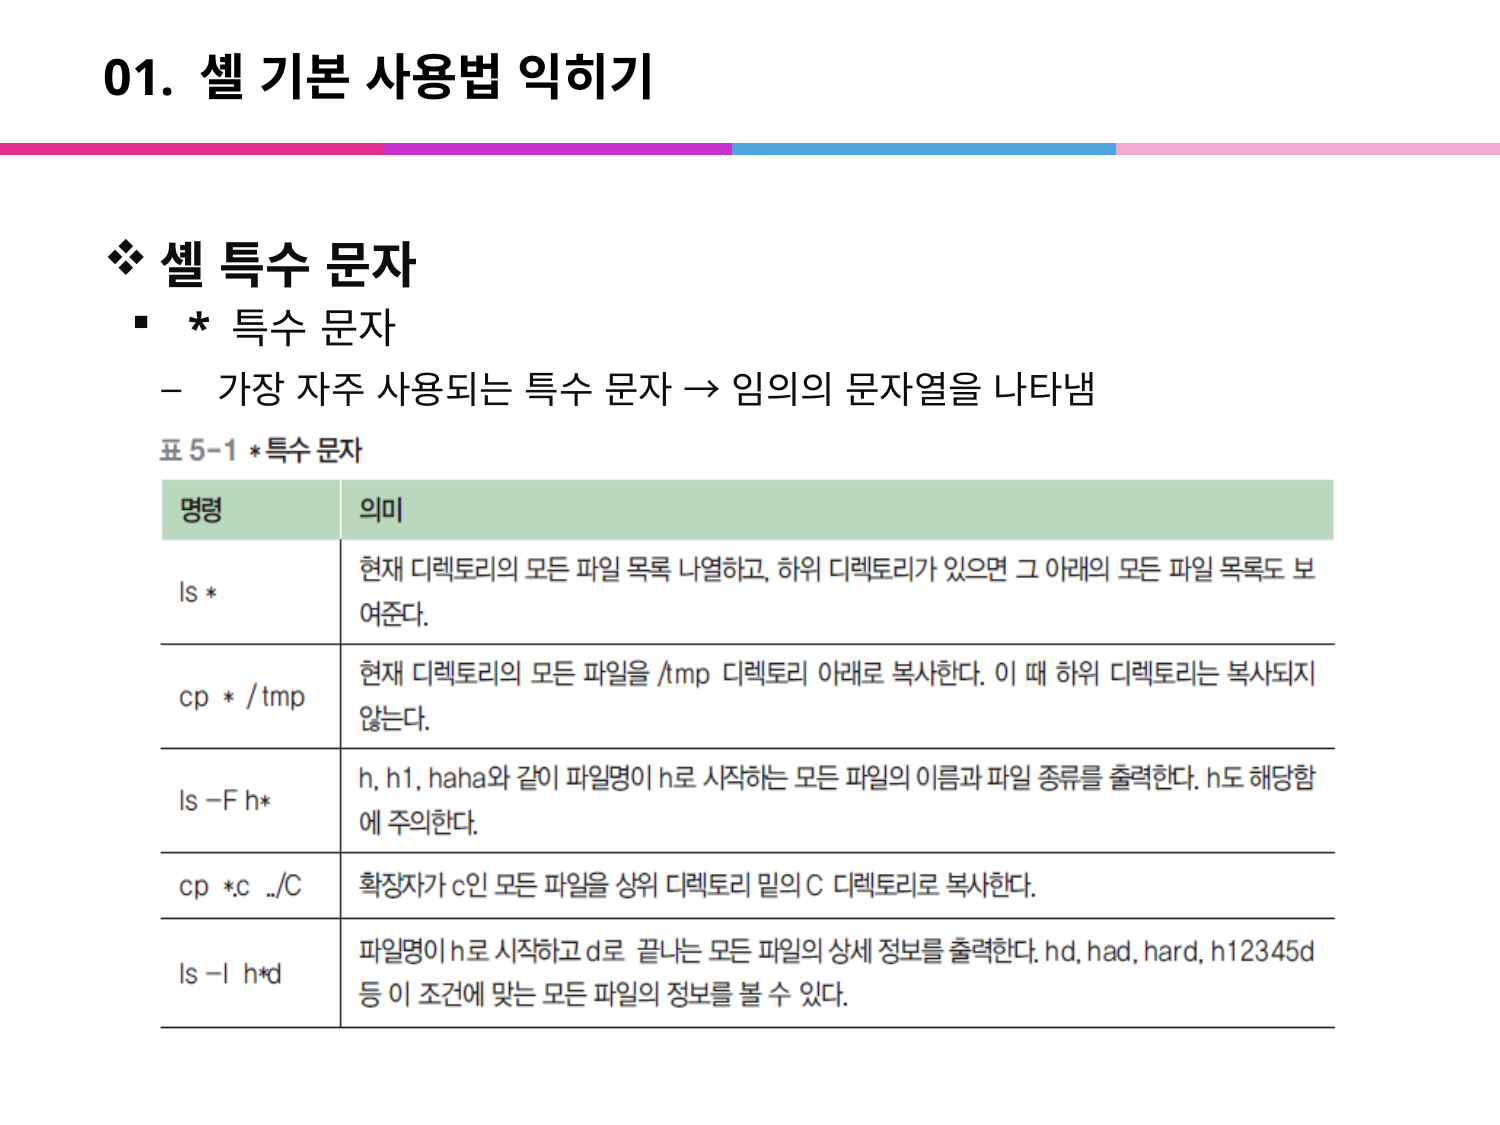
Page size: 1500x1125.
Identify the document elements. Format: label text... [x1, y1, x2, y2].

title 01. 셸 기본 사용법 익히기 [88, 30, 1330, 121]
list 셸 특수 문자 * 특수 문자 가장 자주 사용되는 특수 문자 → 임의의 문자열을 나타냄 [88, 196, 1448, 1083]
picture [158, 432, 1341, 1036]
